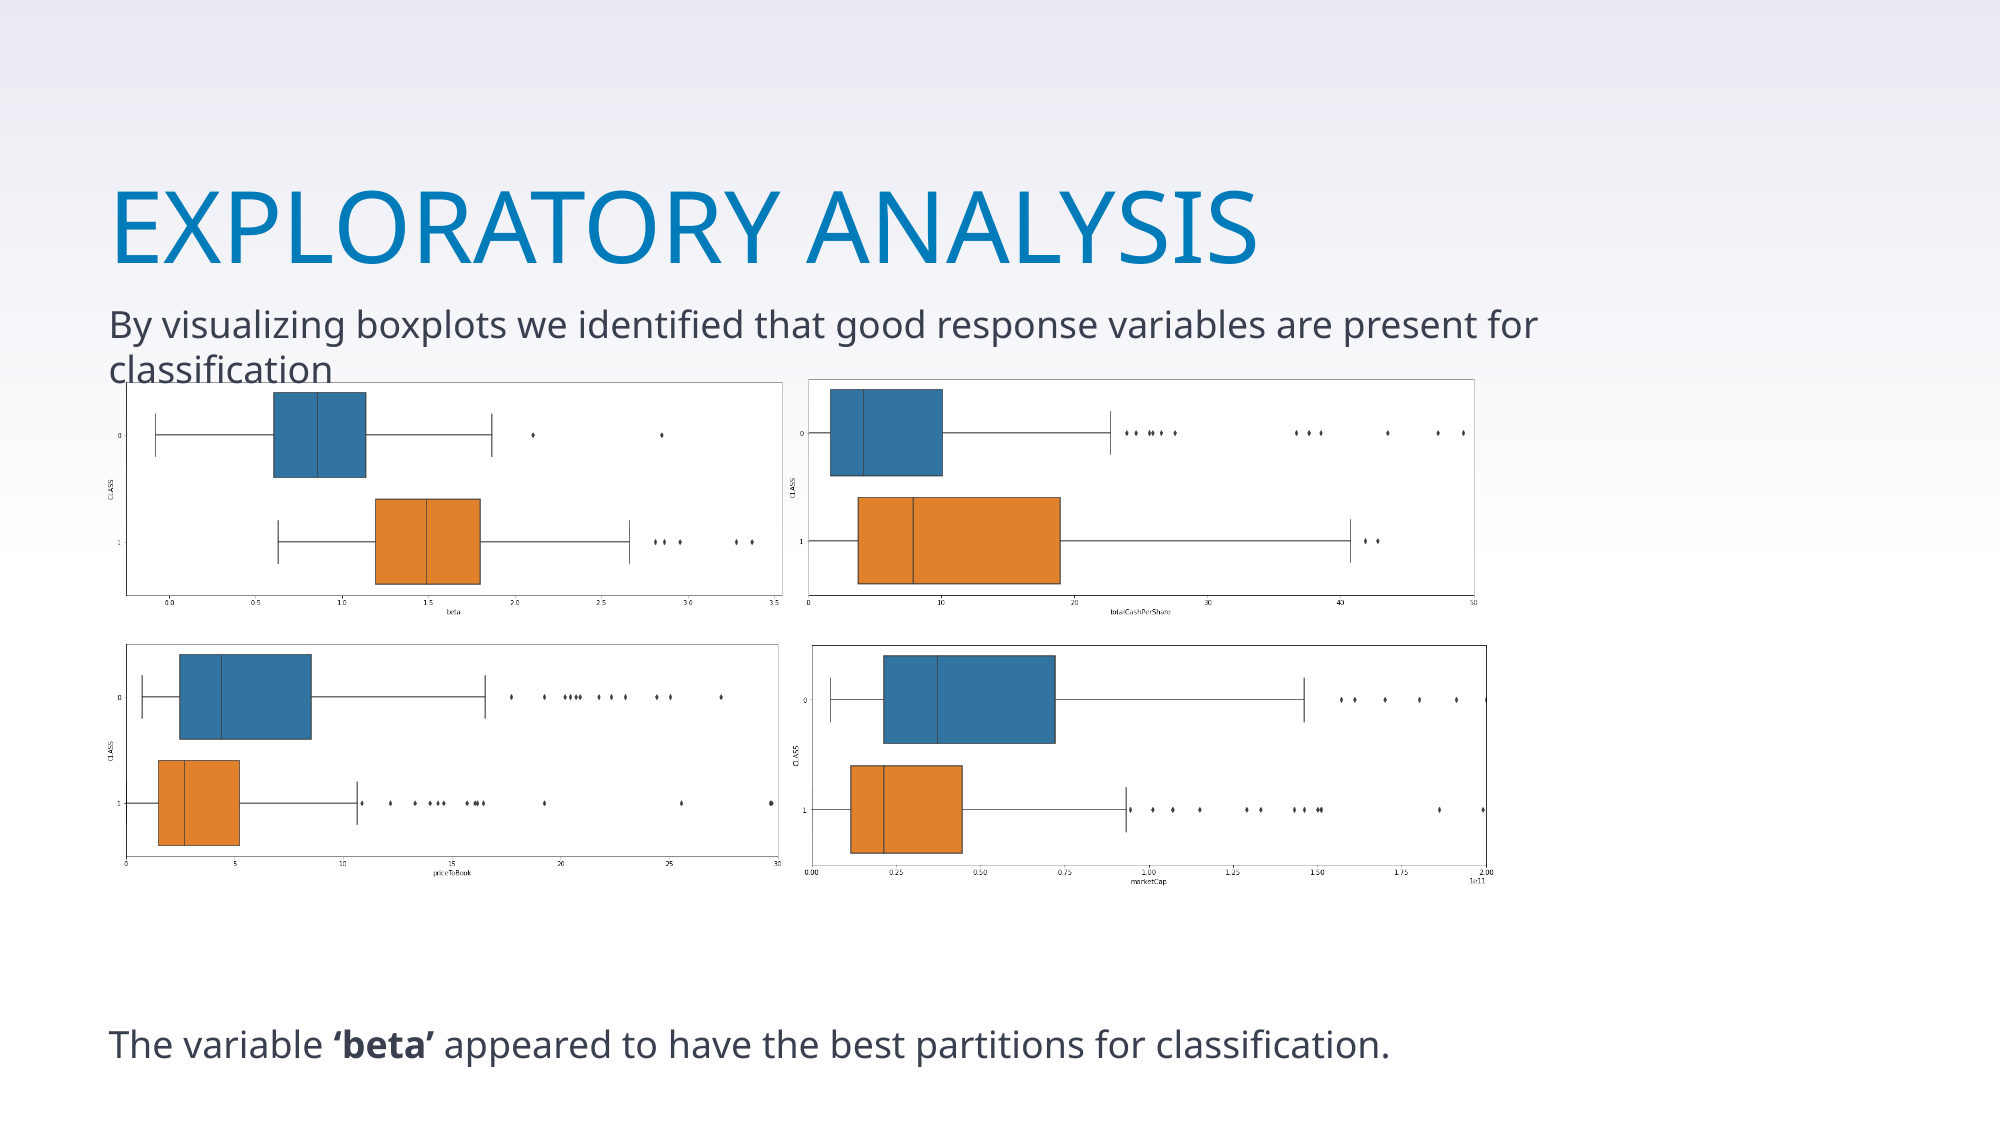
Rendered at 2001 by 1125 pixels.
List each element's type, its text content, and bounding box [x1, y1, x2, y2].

picture [103, 373, 1483, 620]
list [103, 639, 786, 881]
title EXPLORATORY ANALYSIS [93, 75, 1684, 293]
picture [788, 639, 1499, 890]
text_box By visualizing boxplots we identified that good response variables are present for classification The variable ‘beta’ appeared to have the best partitions for classification. [93, 293, 1783, 1074]
